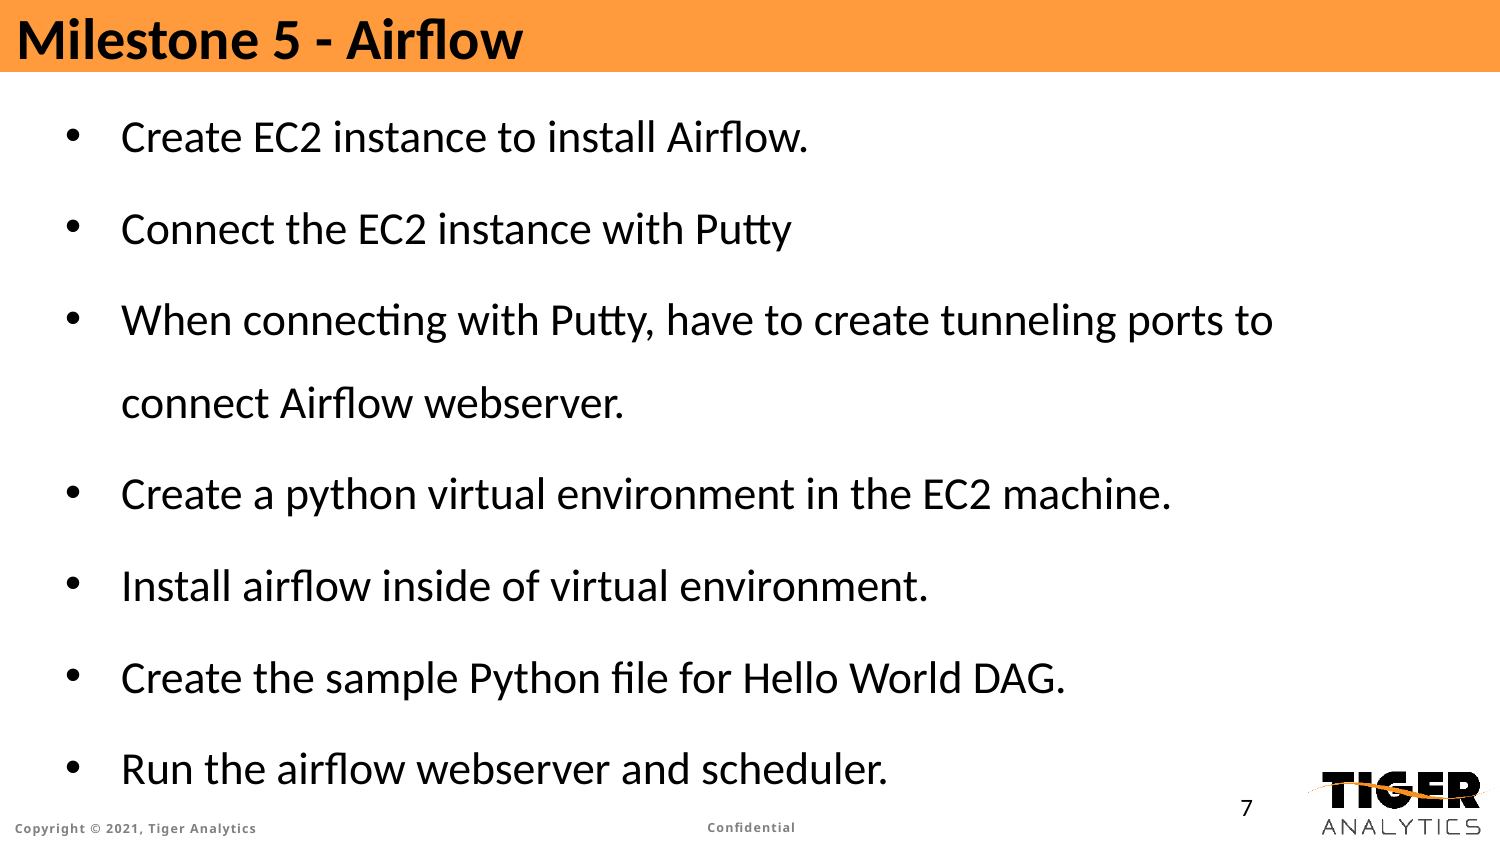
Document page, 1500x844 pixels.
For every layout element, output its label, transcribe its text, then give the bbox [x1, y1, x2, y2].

list Create EC2 instance to install Airflow. Connect the EC2 instance with Putty When connecting with Putty, have to create tunneling ports to connect Airflow webserver. Create a python virtual environment in the EC2 machine. Install airflow inside of virtual environment. Create the sample Python file for Hello World DAG. Run the airflow webserver and scheduler. [50, 71, 1400, 812]
title Milestone 5 - Airflow [1, 0, 1352, 72]
slide_number 7 [918, 784, 1269, 830]
picture [1305, 765, 1500, 843]
